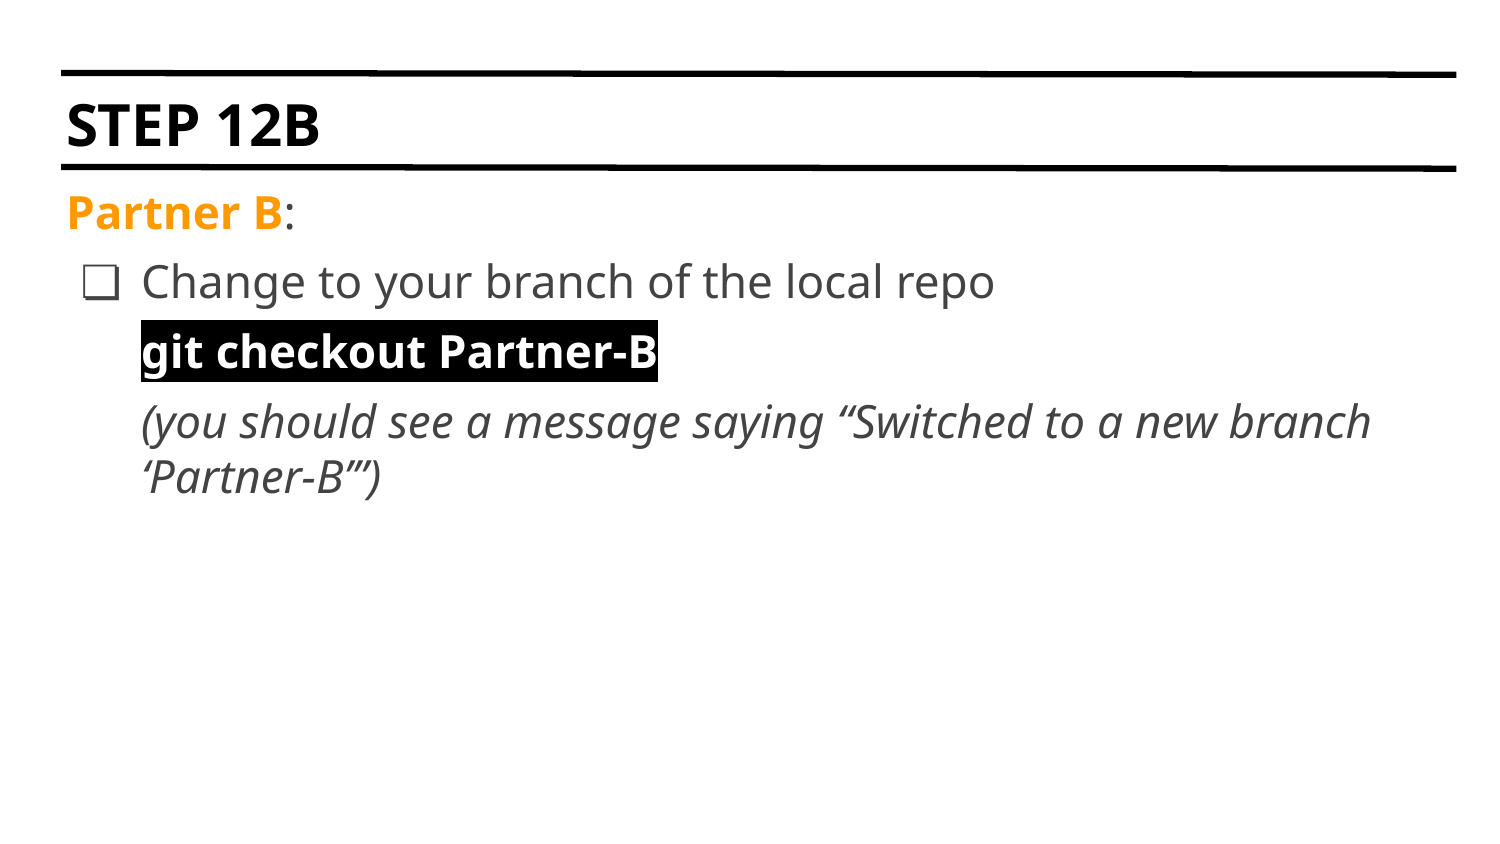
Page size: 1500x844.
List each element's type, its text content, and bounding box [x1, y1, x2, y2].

title STEP 12B [51, 72, 1449, 167]
list Partner B: Change to your branch of the local repo git checkout Partner-B (you should see a message saying “Switched to a new branch ‘Partner-B’”) [51, 168, 1409, 811]
